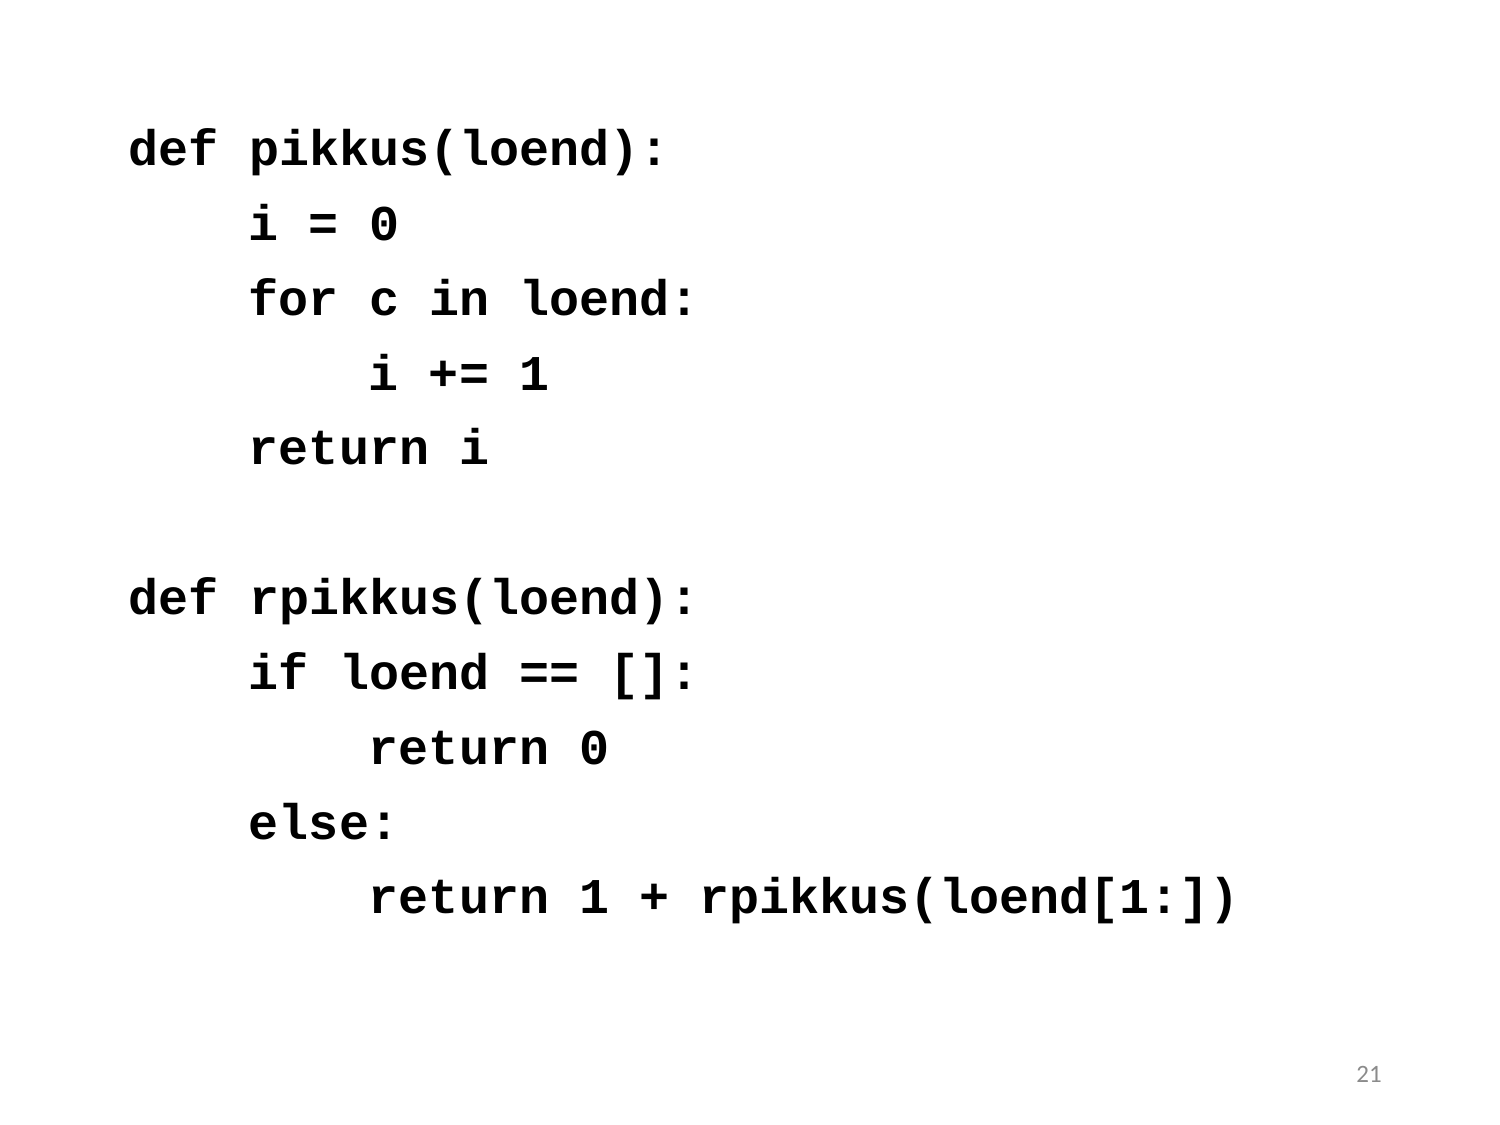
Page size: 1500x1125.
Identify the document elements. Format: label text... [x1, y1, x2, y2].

list def pikkus(loend): i = 0 for c in loend: i += 1 return i def rpikkus(loend): if loend == []: return 0 else: return 1 + rpikkus(loend[1:]) [113, 115, 1414, 1080]
slide_number 21 [1059, 1042, 1397, 1103]
